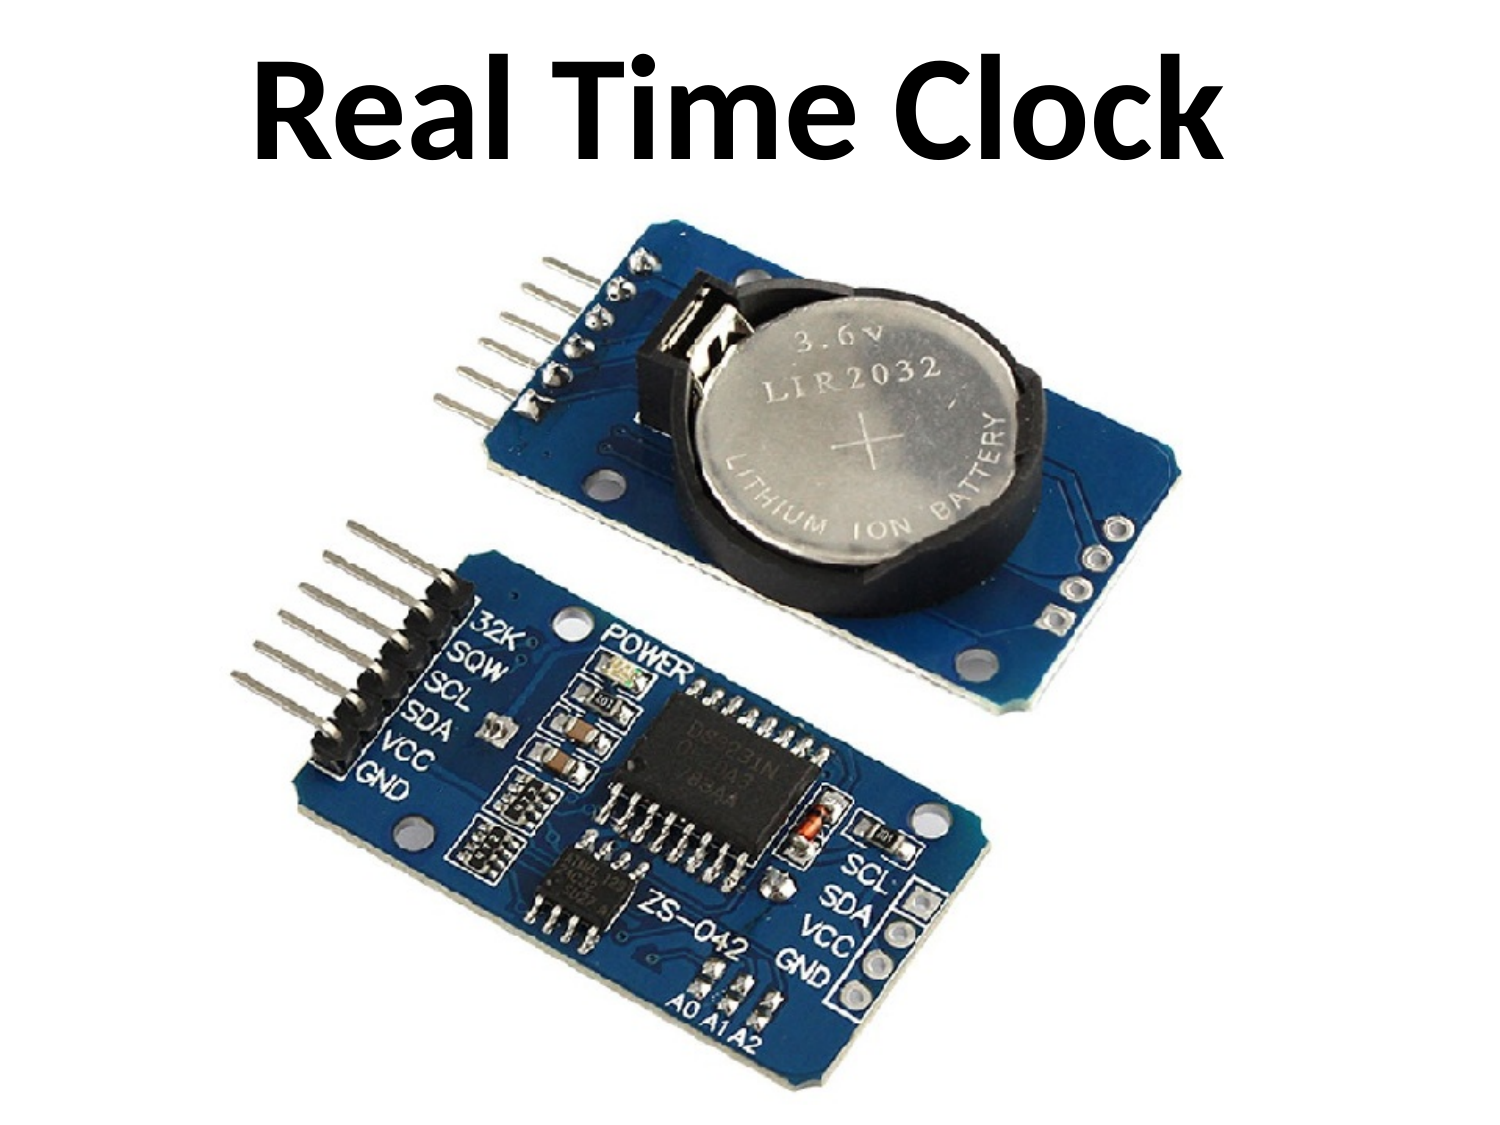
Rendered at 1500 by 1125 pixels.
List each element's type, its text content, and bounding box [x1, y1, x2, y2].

title Real Time Clock [99, 0, 1375, 200]
picture [212, 199, 1205, 1106]
